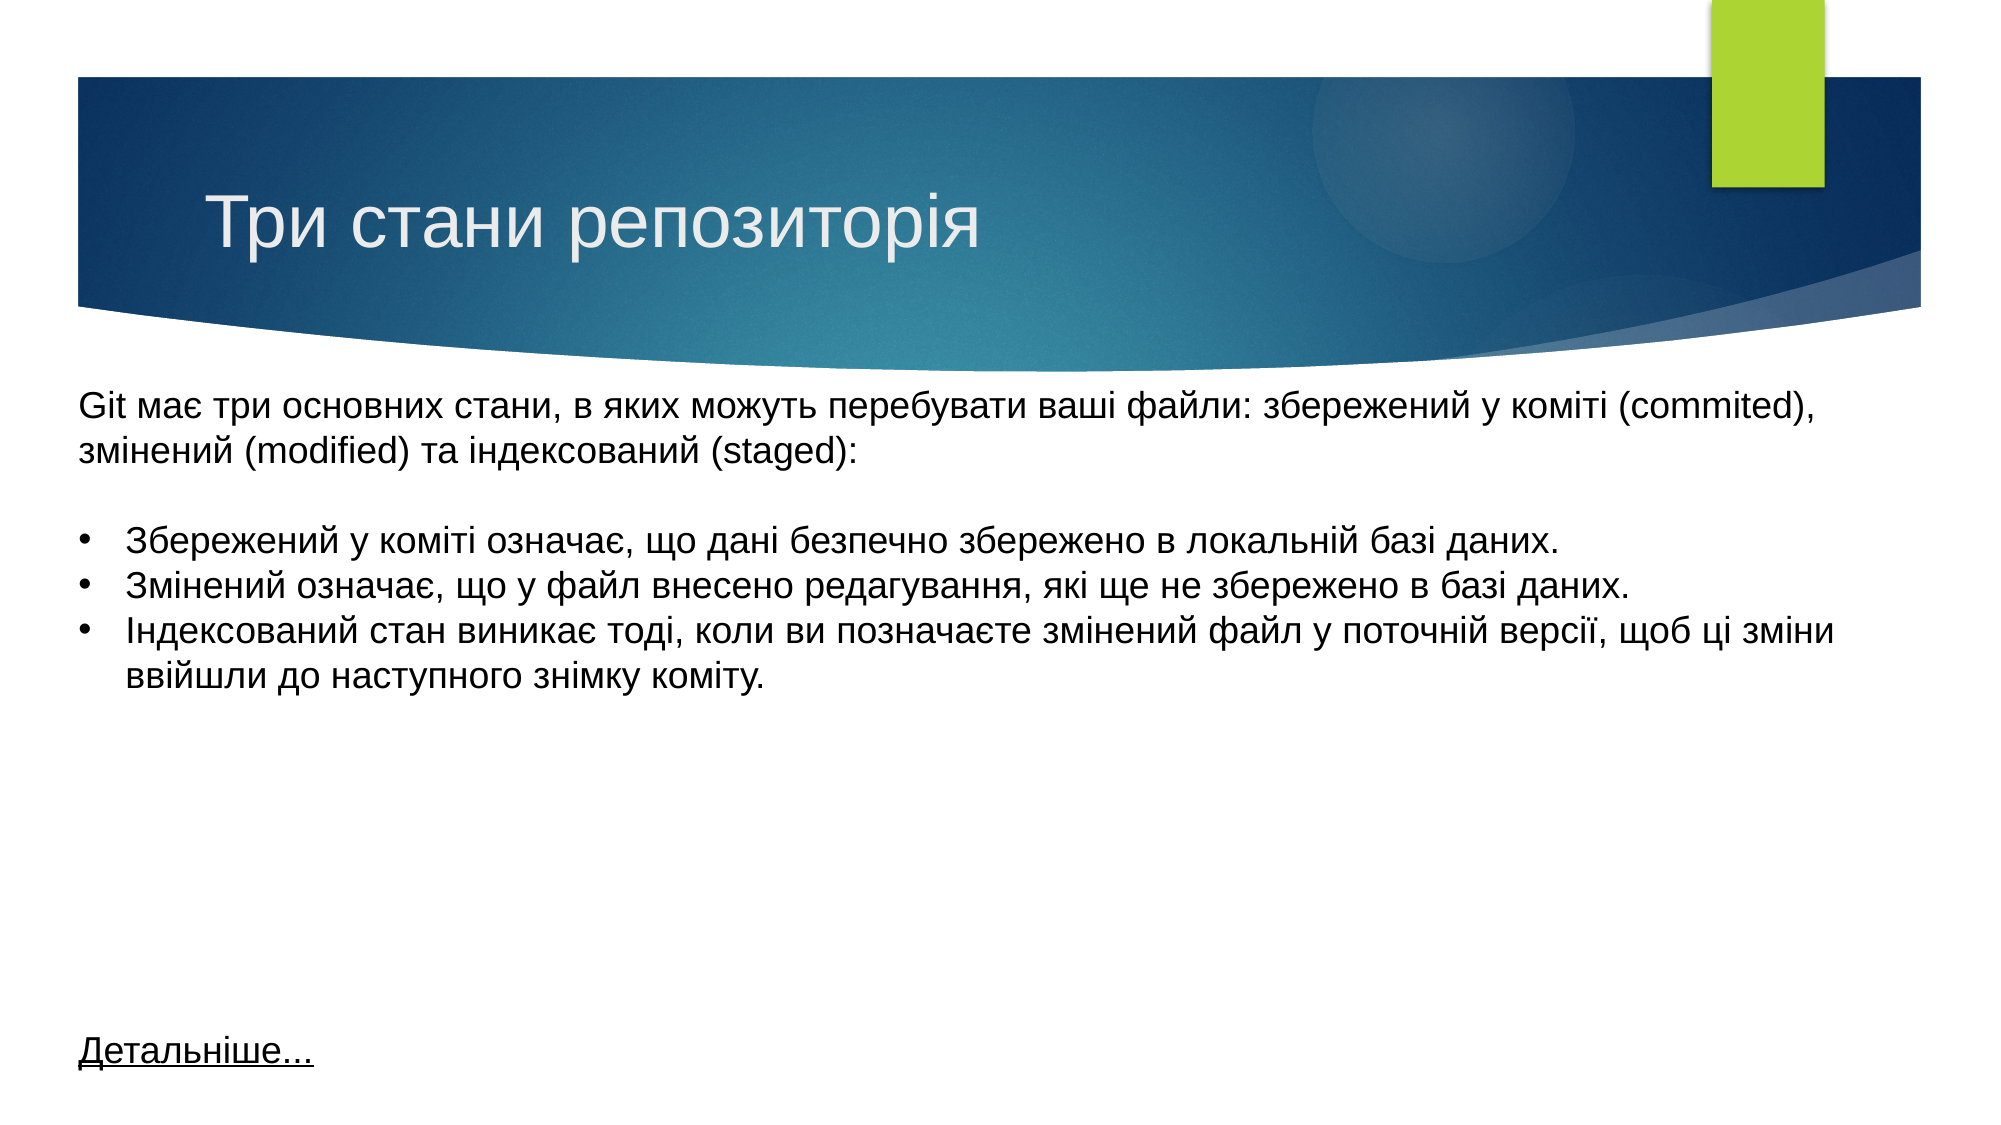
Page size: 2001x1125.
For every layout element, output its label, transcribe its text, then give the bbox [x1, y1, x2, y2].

text_box Git має три основних стани, в яких можуть перебувати ваші файли: збережений у коміті (commited), змінений (modified) та індексований (staged): Збережений у коміті означає, що дані безпечно збережено в локальній базі даних. Змінений означає, що у файл внесено редагування, які ще не збережено в базі даних. Індексований стан виникає тоді, коли ви позначаєте змінений файл у поточній версії, щоб ці зміни ввійшли до наступного знімку коміту. [63, 373, 1914, 704]
text_box Детальніше... [63, 1018, 1064, 1078]
title Три стани репозиторія [189, 159, 1627, 276]
